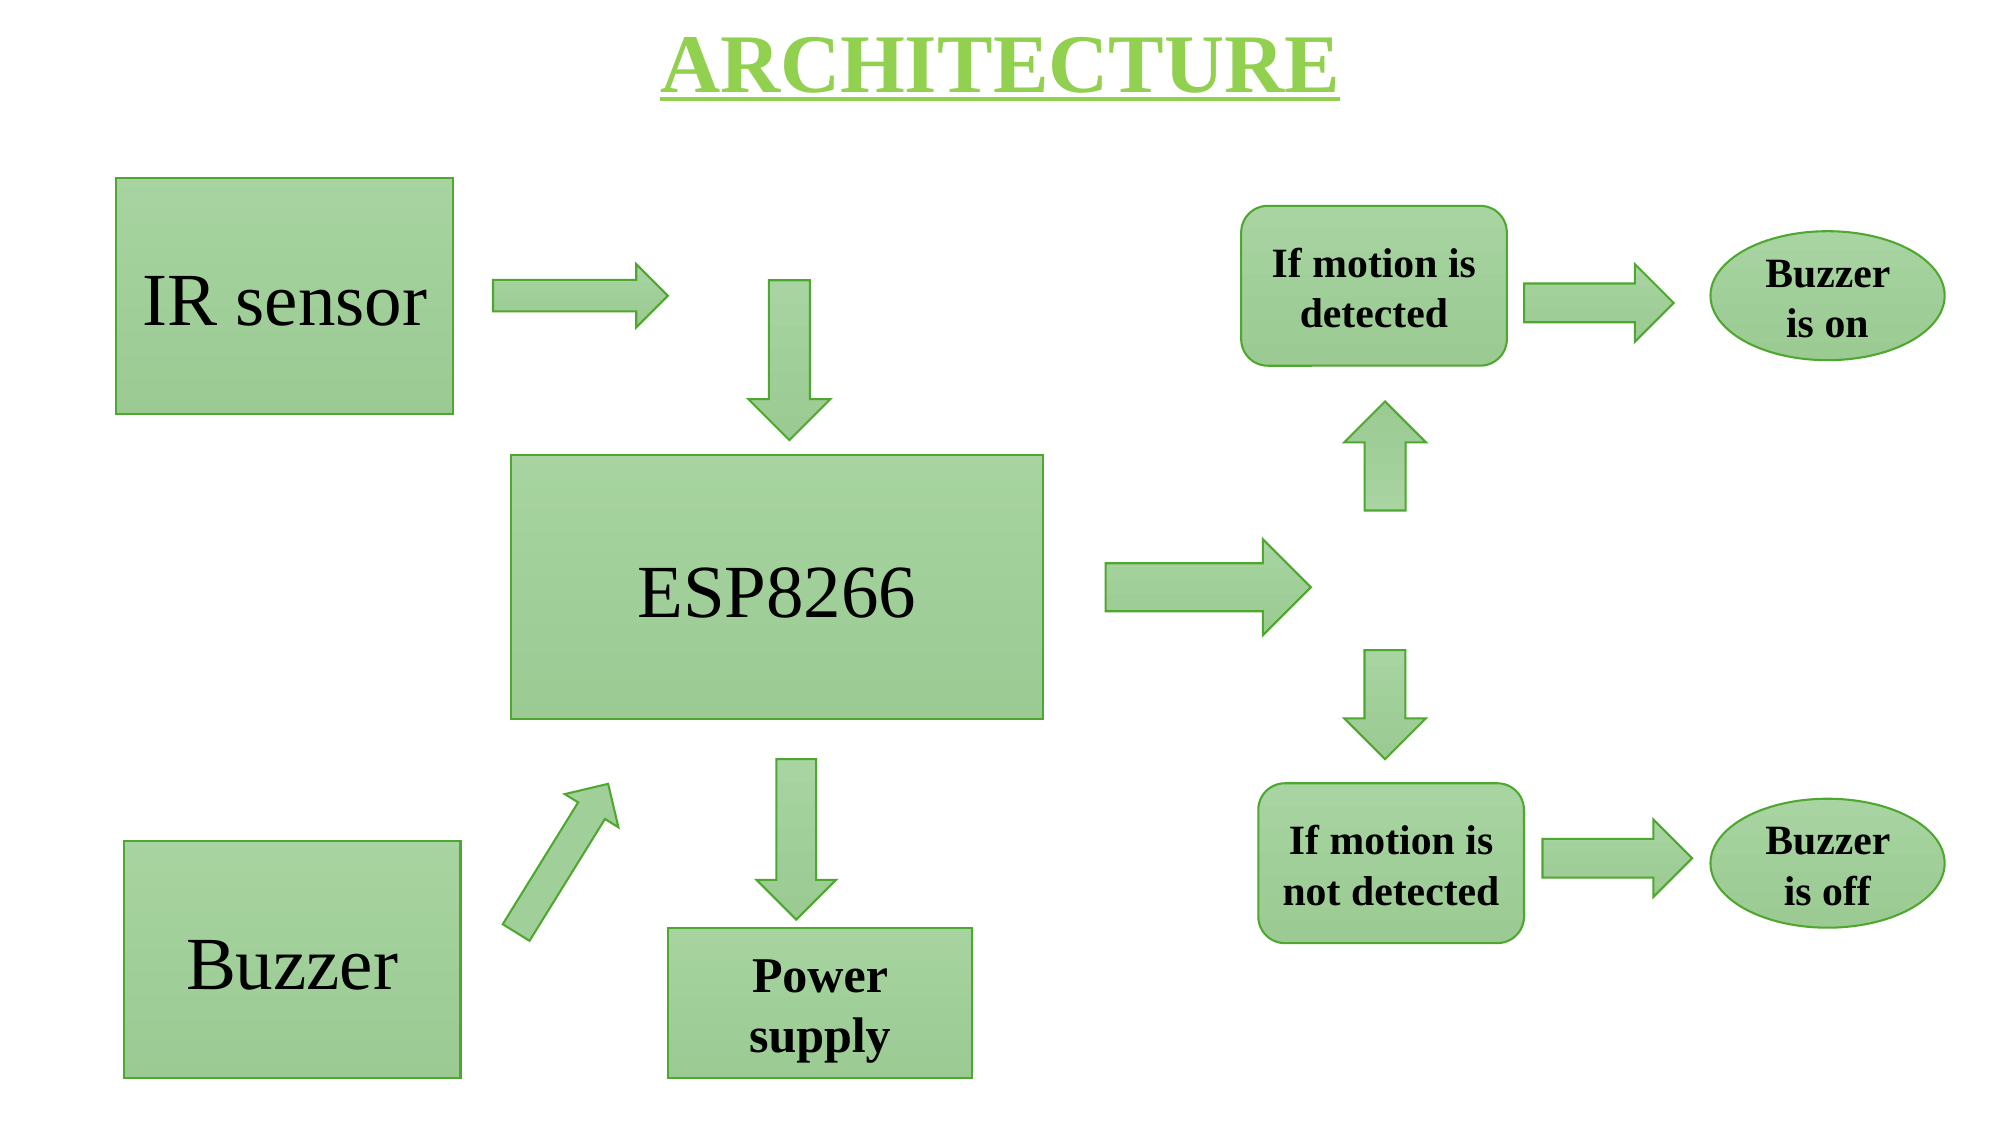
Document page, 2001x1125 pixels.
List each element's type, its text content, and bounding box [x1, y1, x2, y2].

text_box [1541, 816, 1694, 900]
text_box ESP8266 [510, 454, 1044, 720]
text_box [491, 261, 670, 330]
text_box Buzzer [123, 840, 462, 1079]
text_box [745, 279, 833, 442]
text_box [1523, 261, 1676, 345]
title ARCHITECTURE [580, 0, 1420, 131]
text_box [1104, 536, 1313, 638]
text_box If motion is not detected [1257, 782, 1526, 945]
text_box [754, 758, 839, 922]
text_box IR sensor [115, 177, 454, 415]
text_box Buzzer is on [1709, 230, 1946, 362]
text_box If motion is detected [1240, 204, 1508, 367]
text_box [1341, 399, 1429, 512]
text_box [501, 782, 621, 943]
text_box [1341, 649, 1429, 761]
text_box Buzzer is off [1709, 797, 1946, 929]
text_box Power supply [667, 927, 973, 1079]
